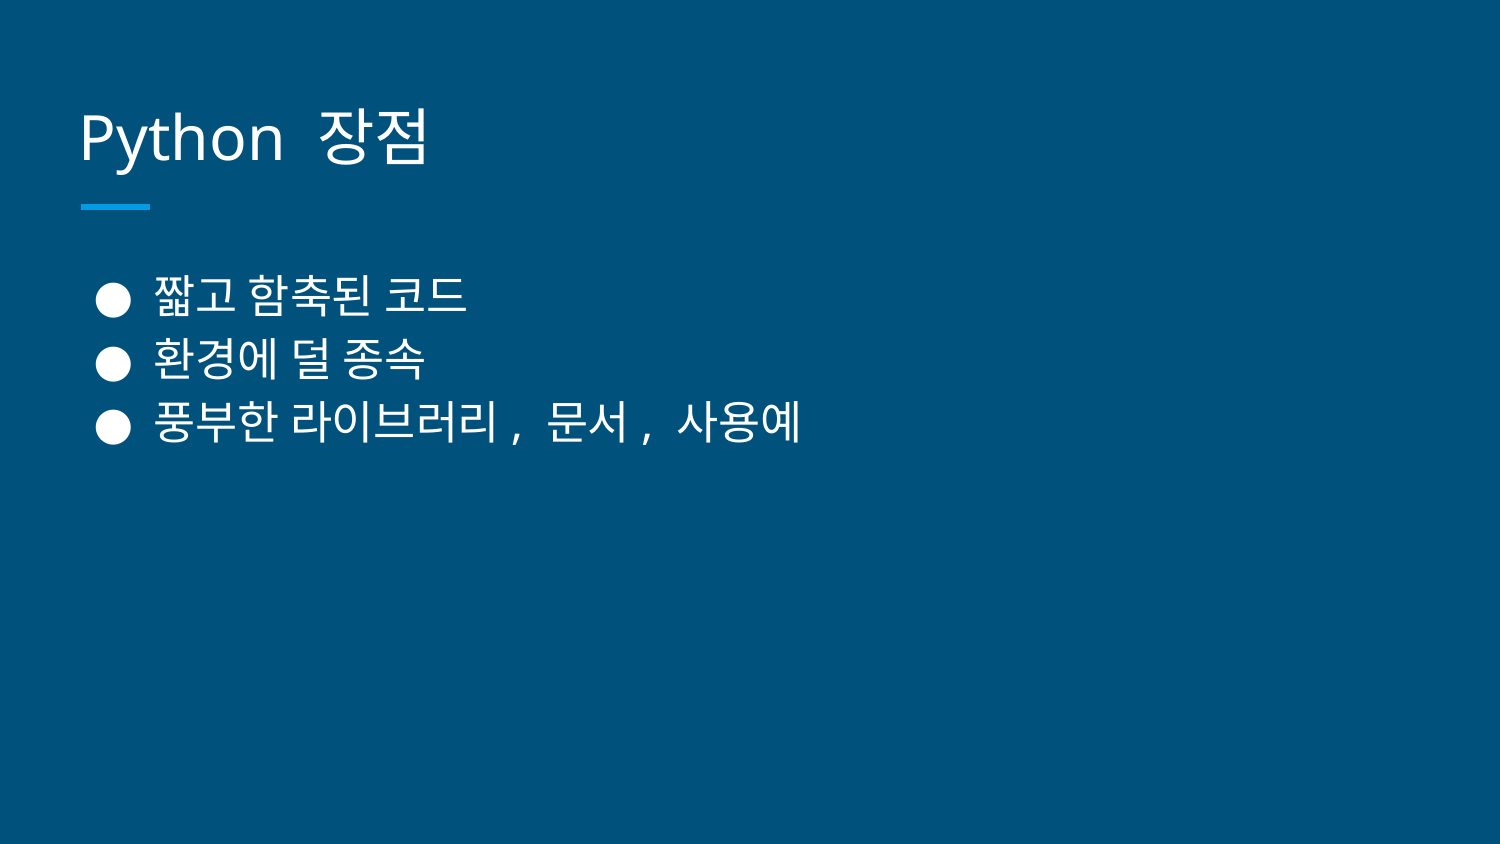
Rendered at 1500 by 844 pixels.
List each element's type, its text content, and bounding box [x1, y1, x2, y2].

list 짧고 함축된 코드 환경에 덜 종속 풍부한 라이브러리, 문서, 사용예 [63, 244, 1437, 750]
title Python 장점 [63, 75, 1437, 188]
